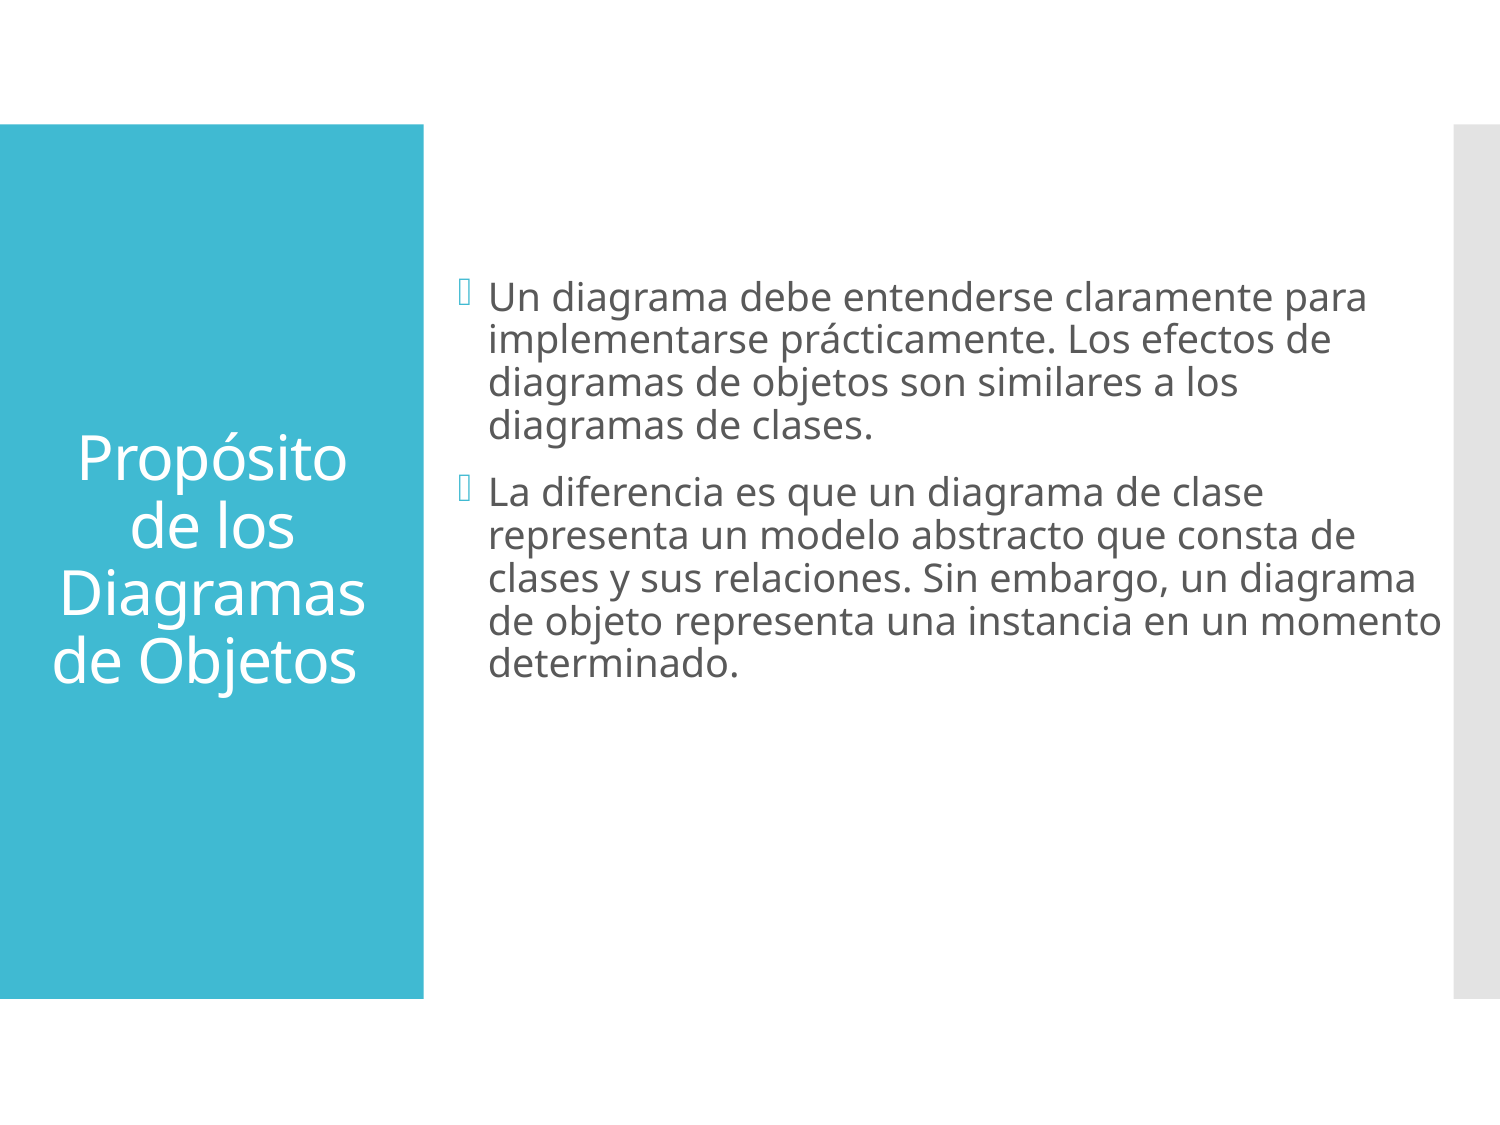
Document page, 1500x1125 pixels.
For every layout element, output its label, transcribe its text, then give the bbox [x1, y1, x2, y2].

title Propósito de los Diagramas de Objetos [31, 184, 394, 940]
list Un diagrama debe entenderse claramente para implementarse prácticamente. Los efectos de diagramas de objetos son similares a los diagramas de clases. La diferencia es que un diagrama de clase representa un modelo abstracto que consta de clases y sus relaciones. Sin embargo, un diagrama de objeto representa una instancia en un momento determinado. [442, 196, 1461, 835]
